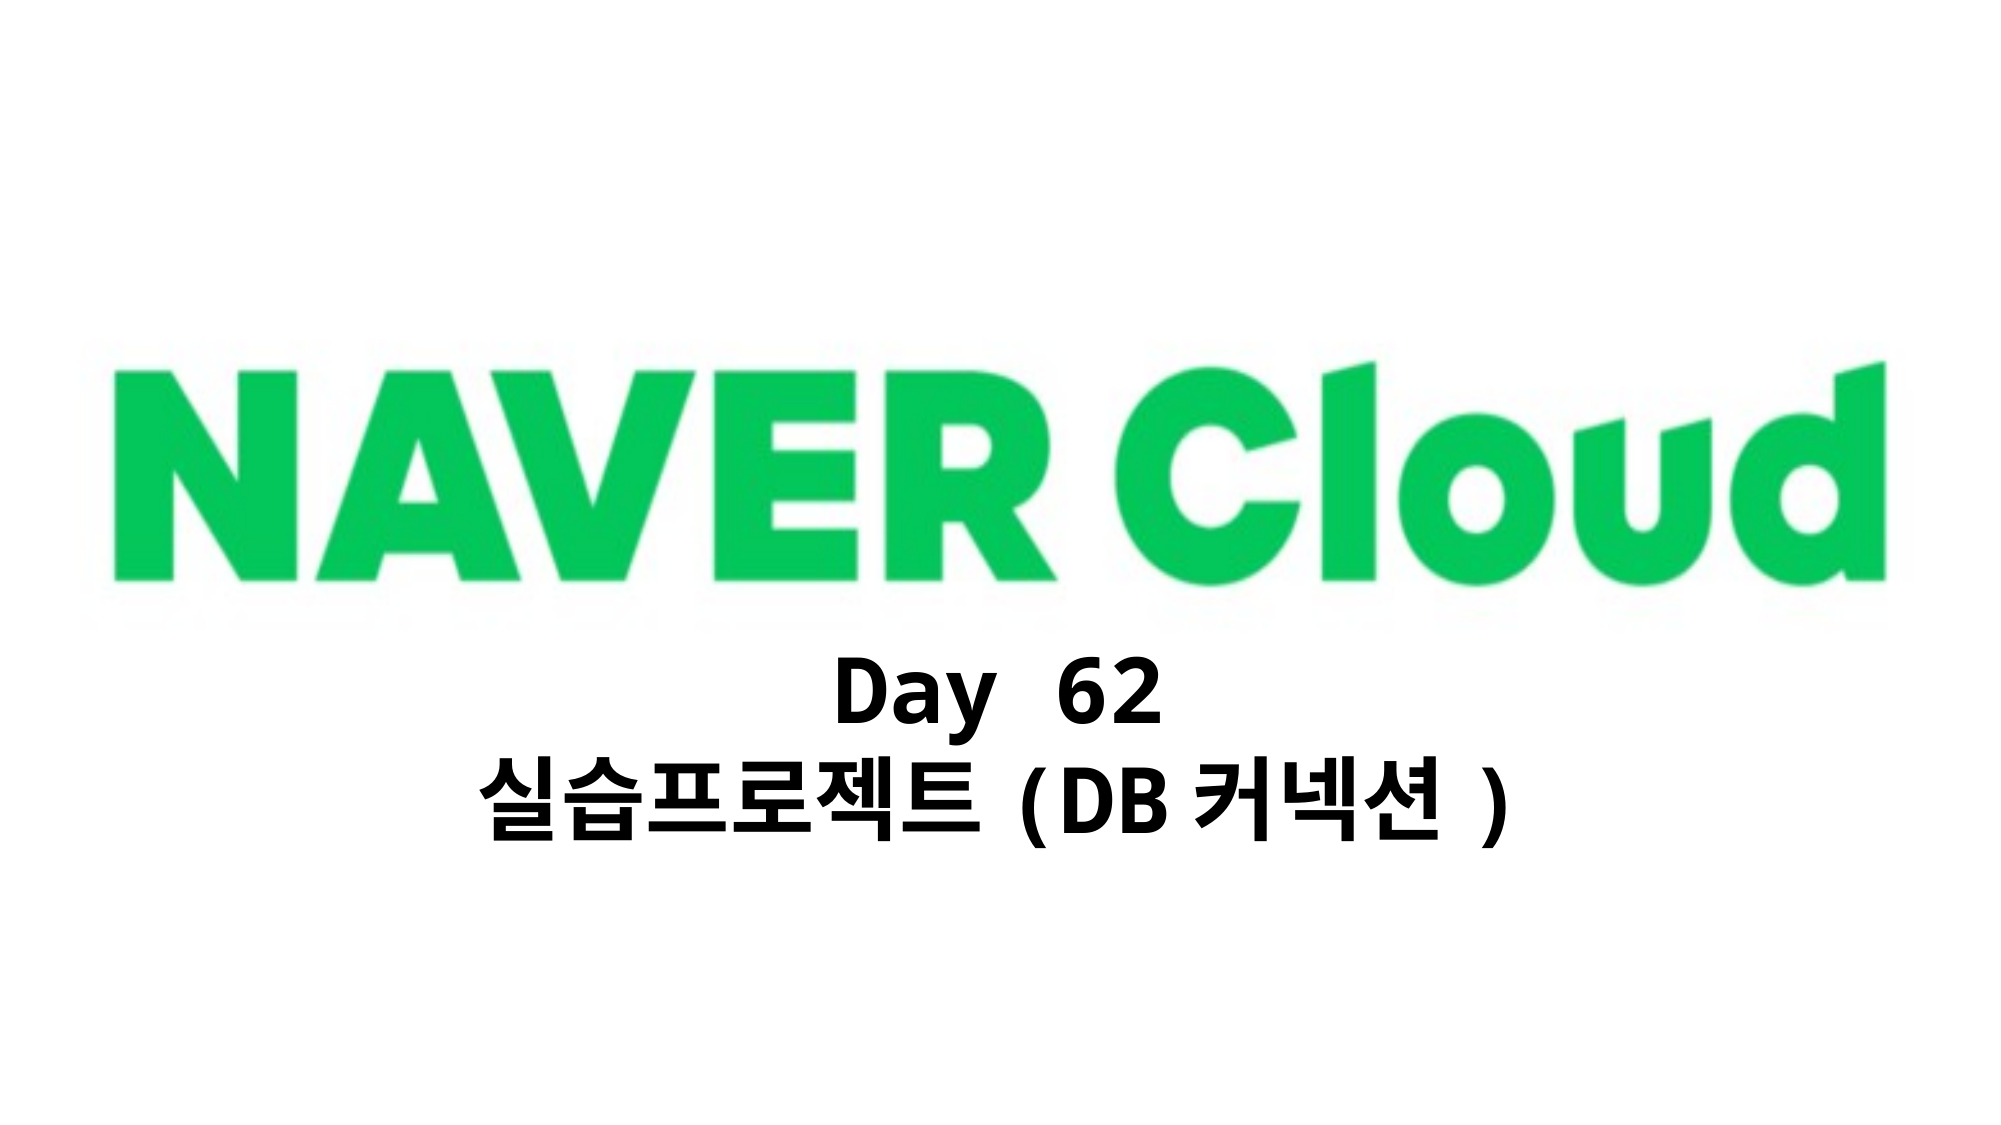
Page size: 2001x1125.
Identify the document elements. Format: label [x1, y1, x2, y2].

text_box [0, 0, 2000, 1125]
